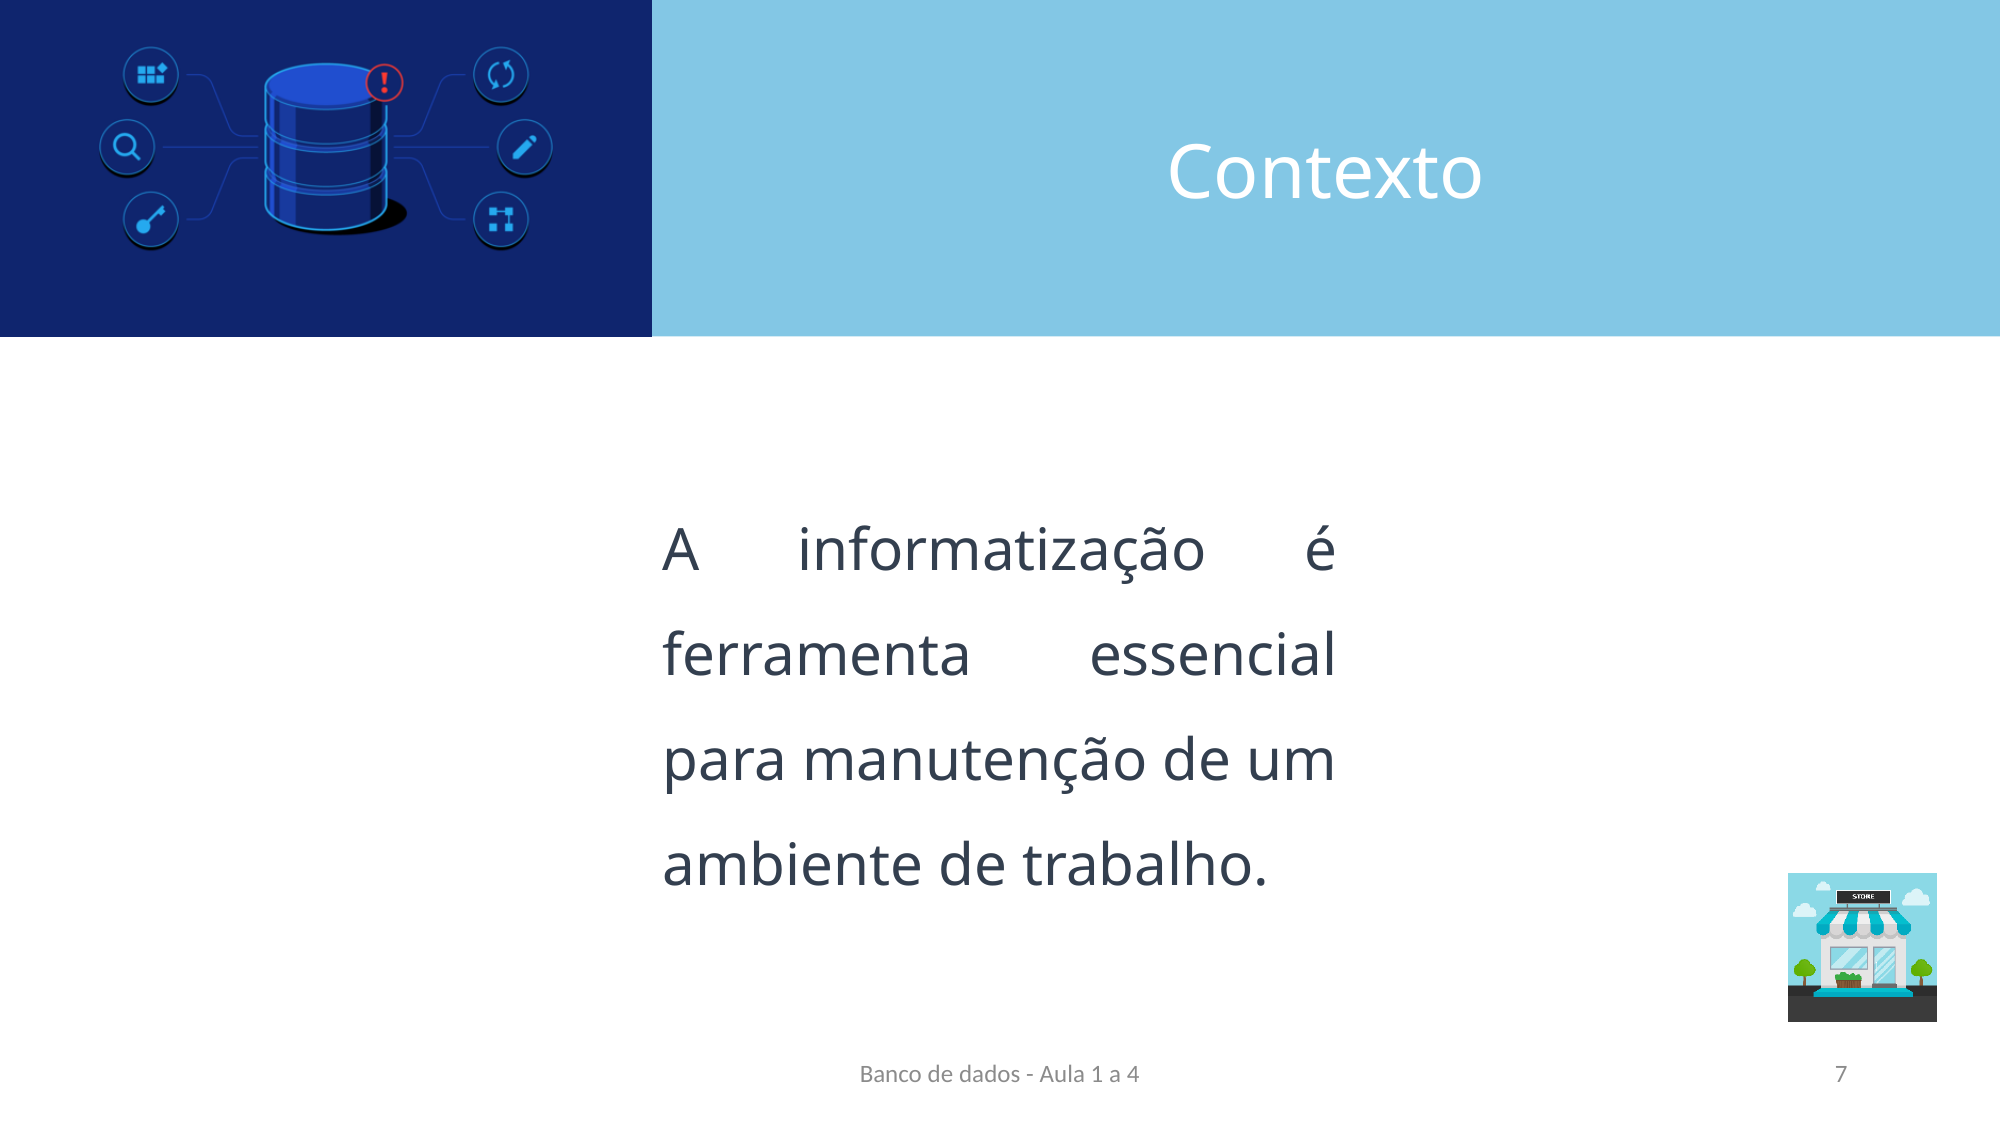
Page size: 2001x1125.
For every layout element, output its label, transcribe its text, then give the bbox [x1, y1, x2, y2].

picture [0, 0, 652, 337]
picture [1788, 873, 1937, 1022]
slide_number 7 [1412, 1042, 1863, 1103]
footer Banco de dados - Aula 1 a 4 [662, 1042, 1338, 1103]
text_box Contexto [652, 0, 2000, 337]
text_box A informatização é ferramenta essencial para manutenção de um ambiente de trabalho. [648, 469, 1352, 905]
